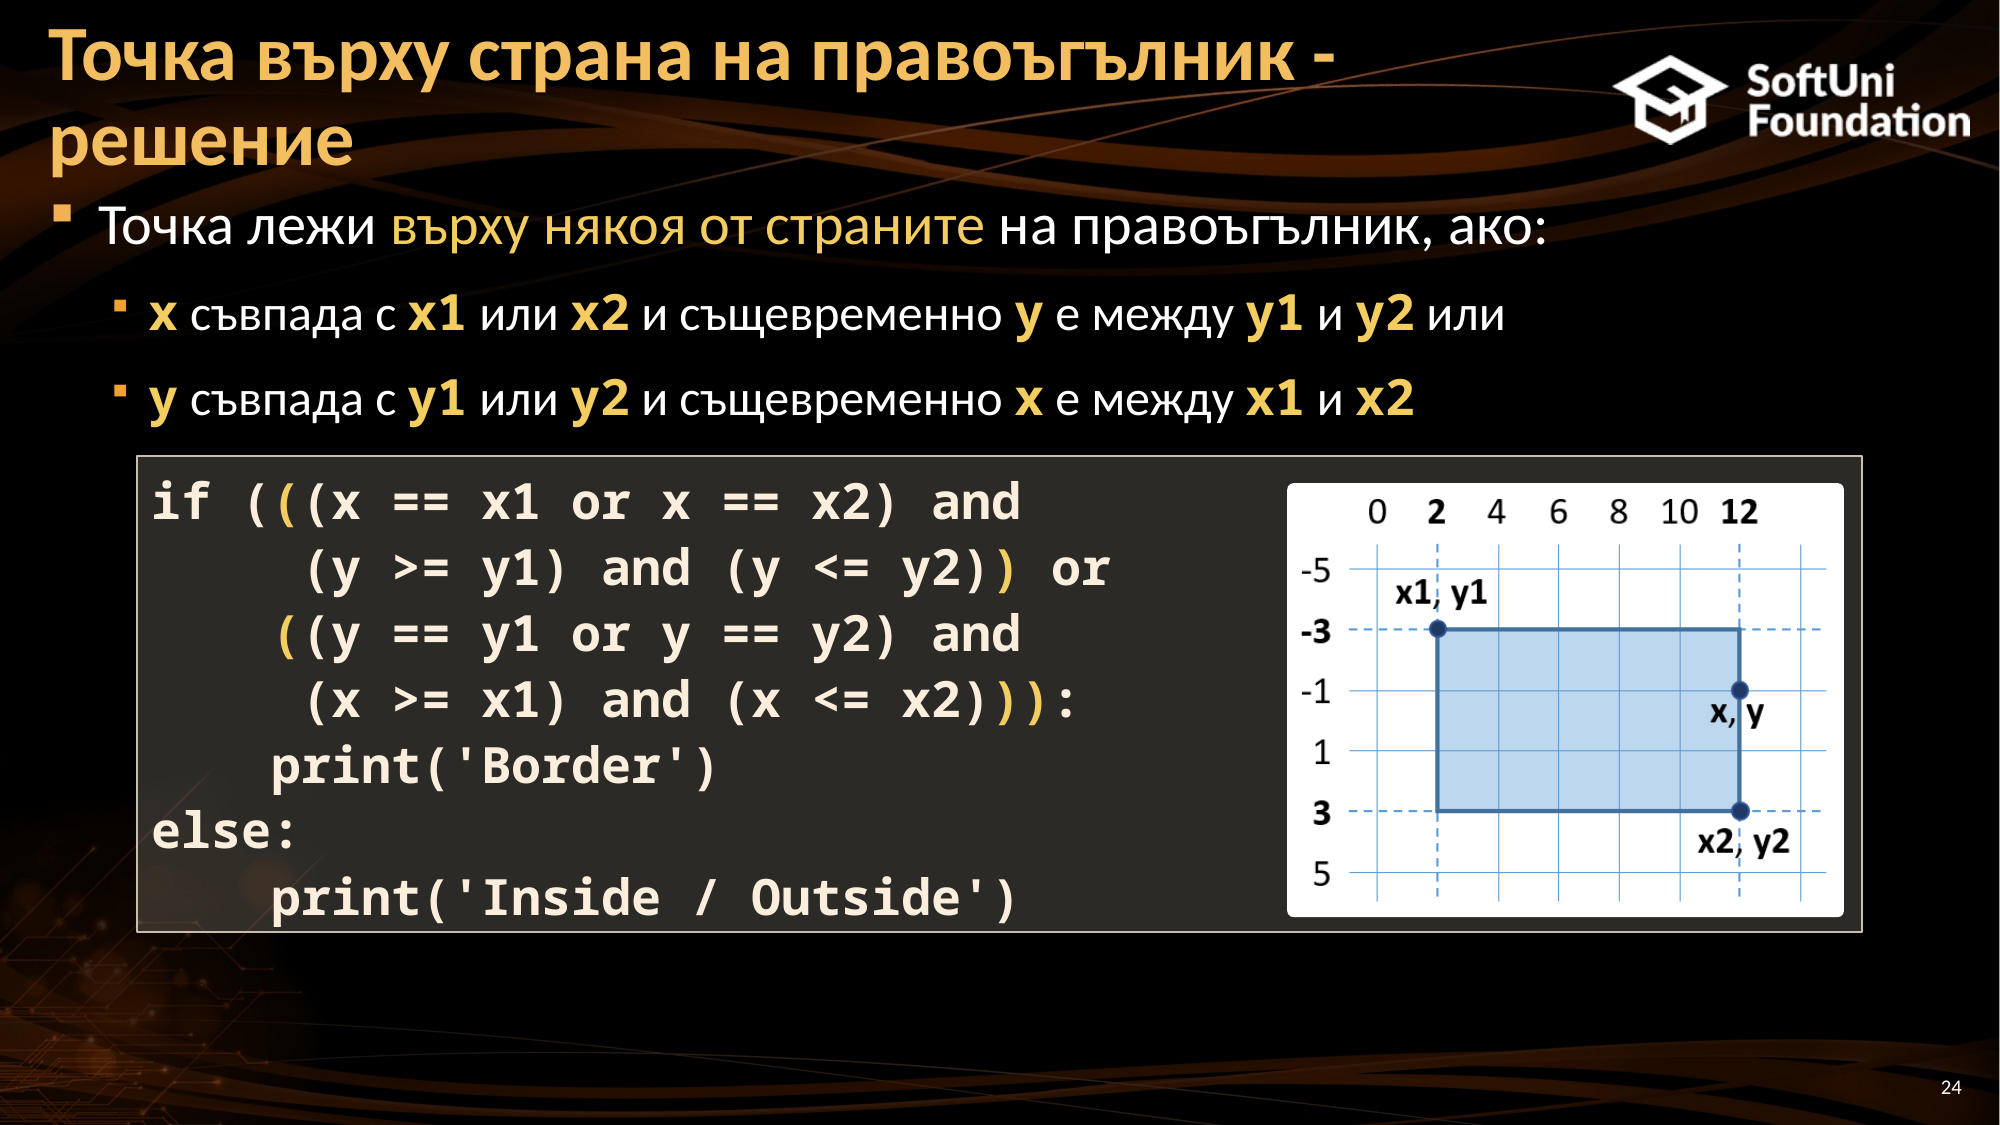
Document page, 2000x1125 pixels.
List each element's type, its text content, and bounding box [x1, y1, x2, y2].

picture [0, 0, 2000, 1125]
text_box if (((x == x1 or x == x2) and (y >= y1) and (y <= y2)) or ((y == y1 or y == y2) and (x >= x1) and (x <= x2))): print('Border') else: print('Inside / Outside') [136, 455, 1862, 933]
slide_number 24 [1897, 1094, 1968, 1103]
title Точка върху страна на правоъгълник - решение [30, 6, 1602, 189]
list Точка лежи върху някоя от страните на правоъгълник, ако: x съвпада с x1 или x2 и същевременно y е между y1 и y2 или y съвпада с y1 или y2 и същевременно x е между x1 и x2 [31, 179, 1968, 1094]
